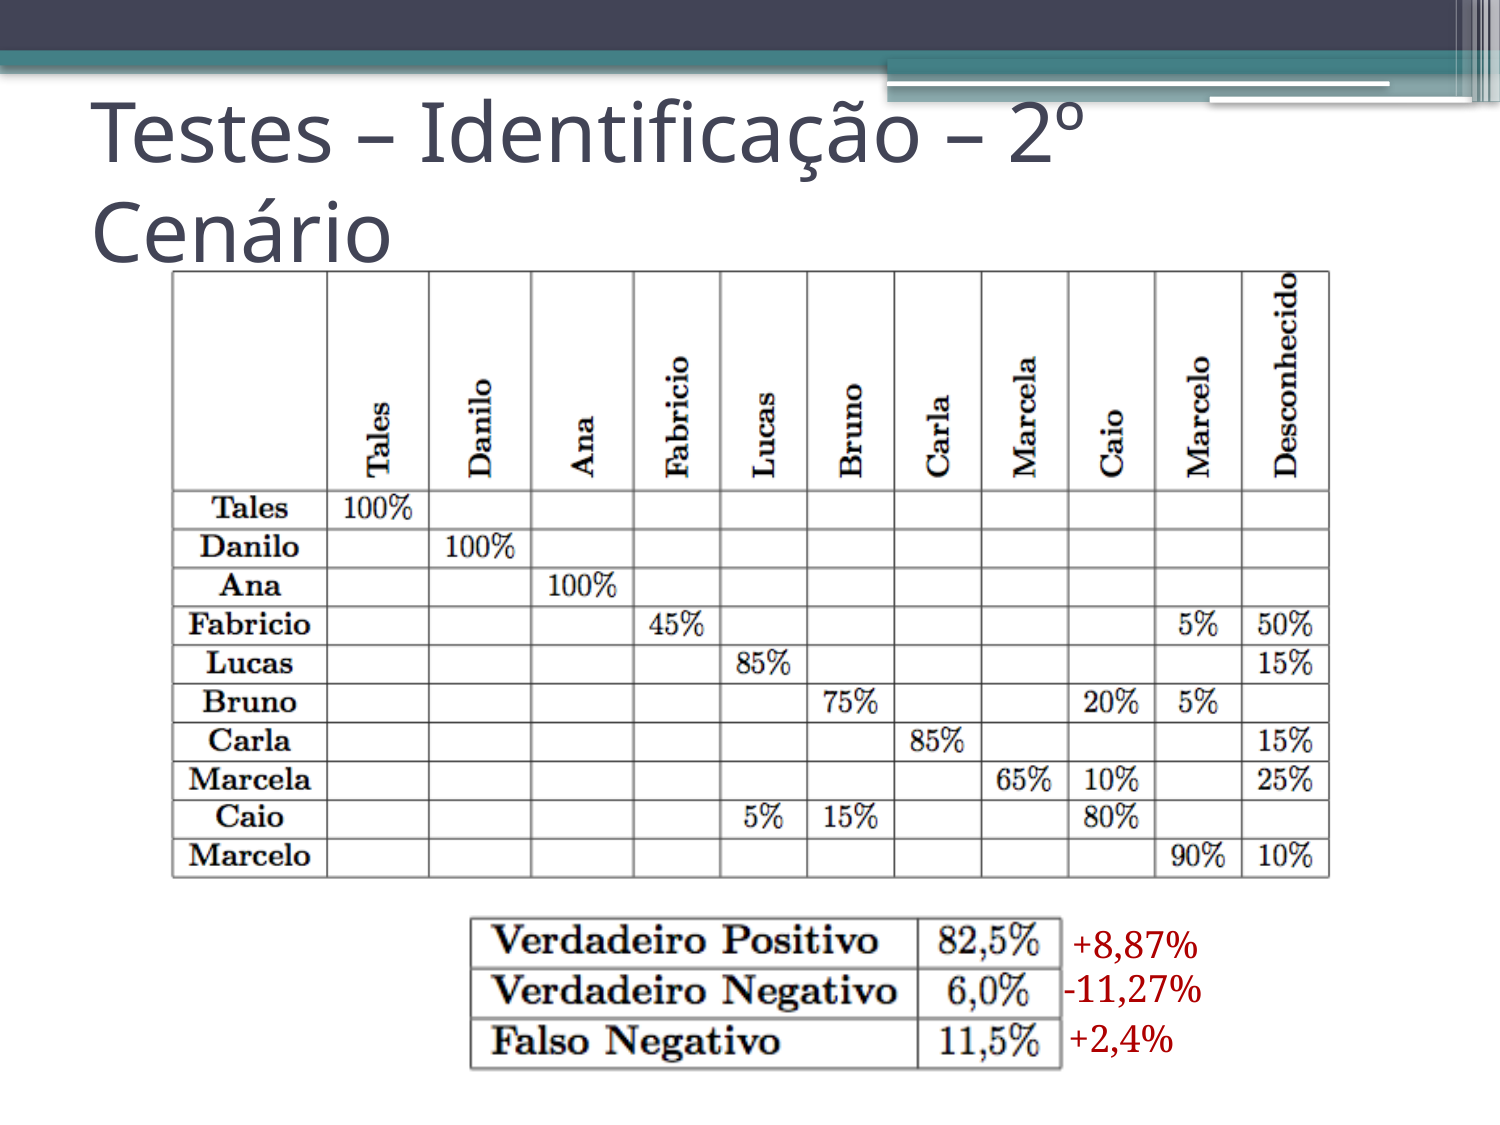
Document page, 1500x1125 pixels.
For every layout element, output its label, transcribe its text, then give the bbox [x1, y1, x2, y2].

picture [464, 912, 1072, 1080]
text_box +8,87% [1076, 913, 1214, 957]
text_box +2,4% [1079, 1007, 1190, 1068]
title Testes – Identificação – 2º Cenário [75, 91, 1425, 267]
text_box -11,27% [1079, 957, 1218, 1018]
picture [165, 266, 1335, 887]
